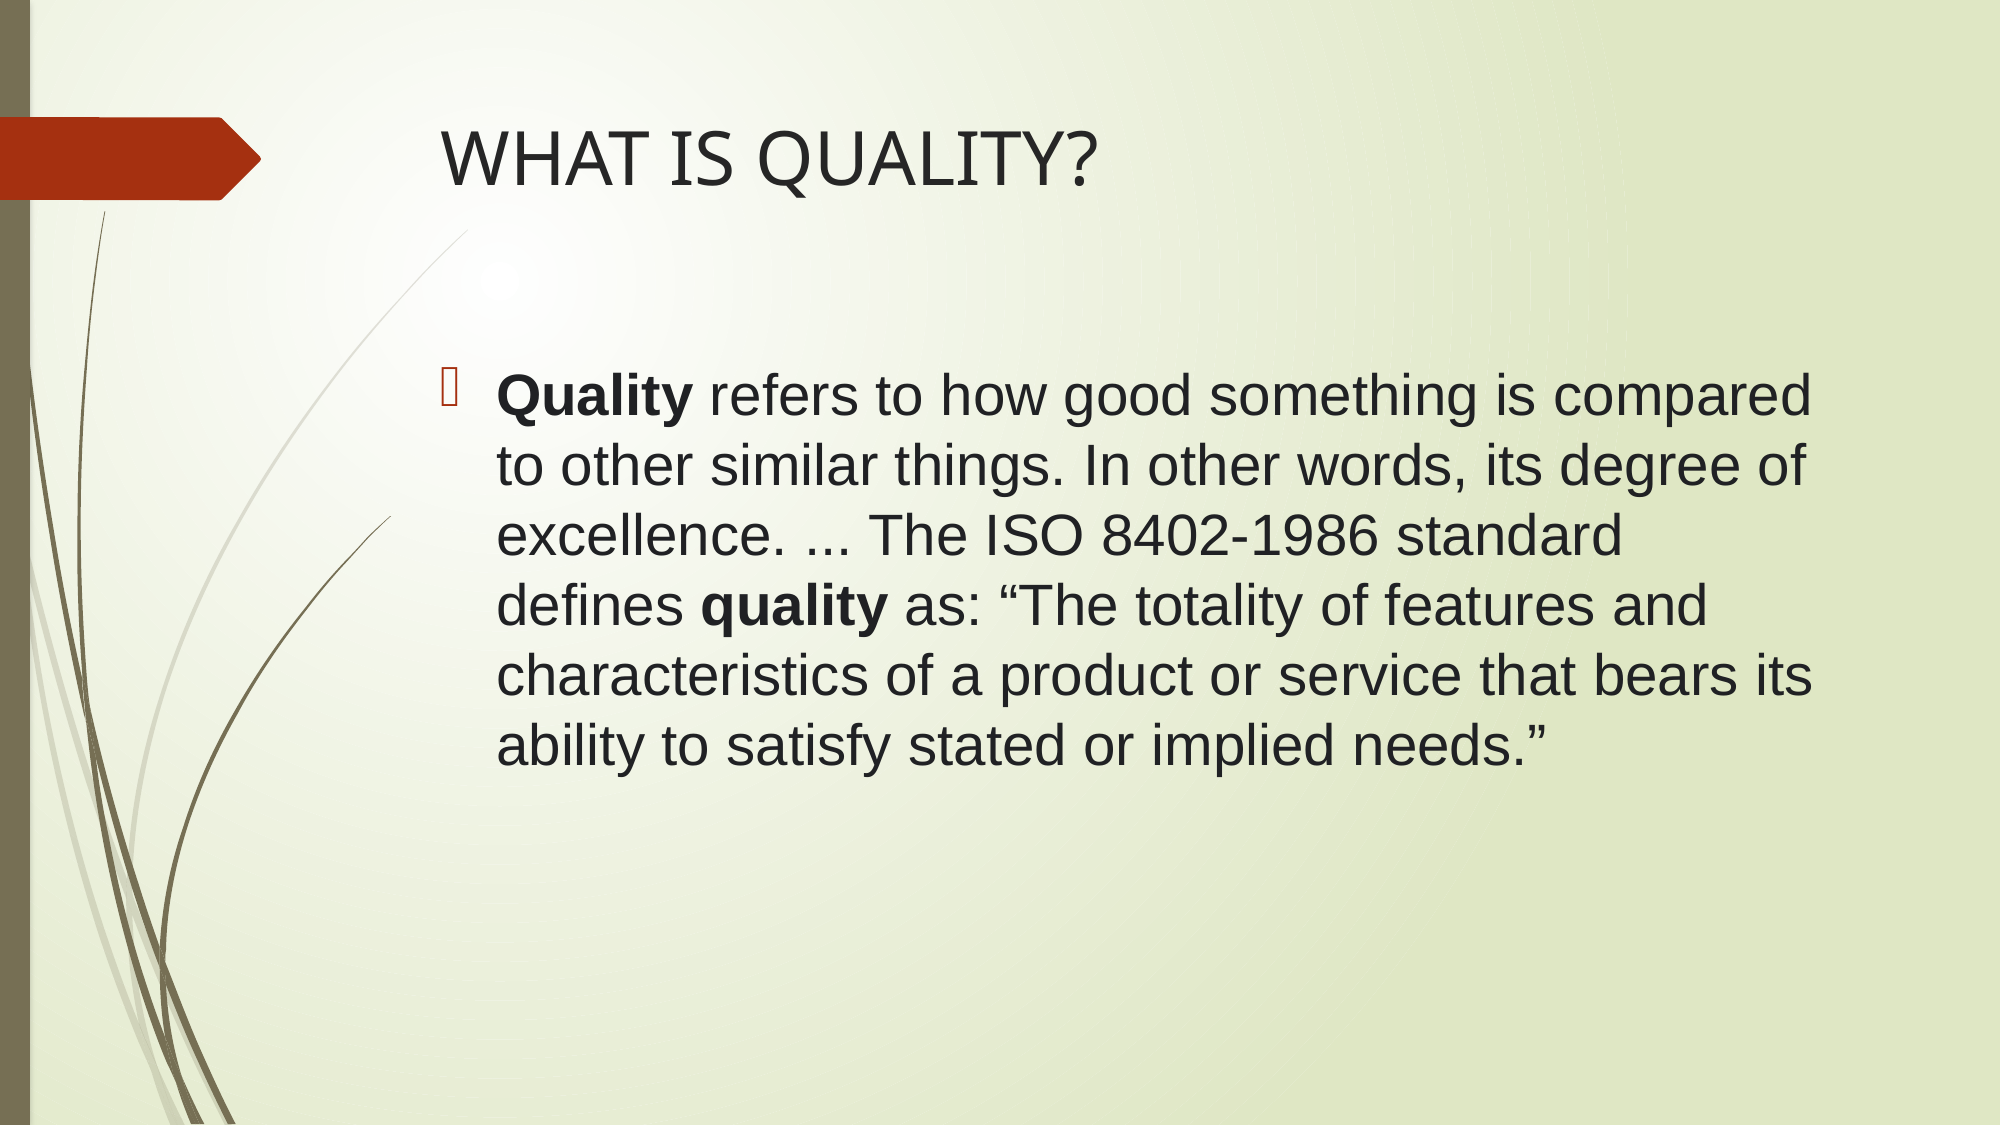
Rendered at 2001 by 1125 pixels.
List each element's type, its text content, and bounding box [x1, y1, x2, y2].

list Quality refers to how good something is compared to other similar things. In other words, its degree of excellence. ... The ISO 8402-1986 standard defines quality as: “The totality of features and characteristics of a product or service that bears its ability to satisfy stated or implied needs.” [424, 350, 1888, 970]
title WHAT IS QUALITY? [425, 102, 1888, 313]
